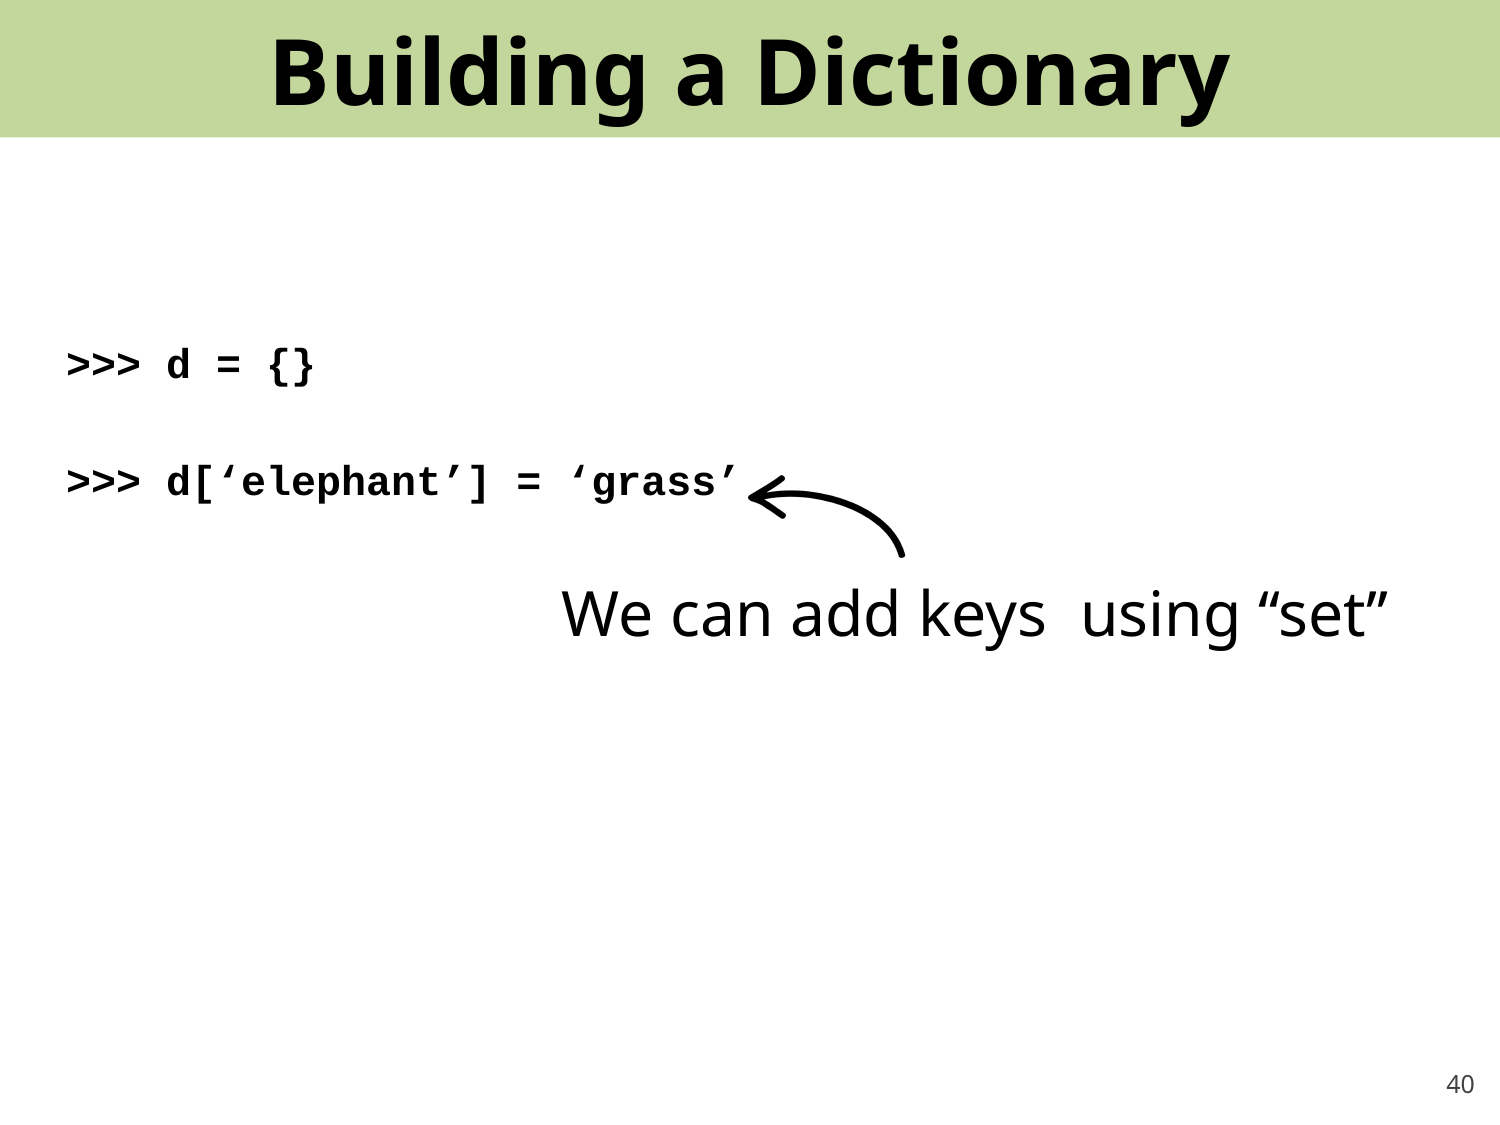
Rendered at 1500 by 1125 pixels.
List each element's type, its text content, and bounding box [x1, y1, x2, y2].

text_box We can add keys using ‘‘set’’ [546, 558, 1449, 664]
picture [718, 426, 930, 593]
text_box Building a Dictionary [74, 0, 1425, 138]
list >>> d = {} >>> d[‘elephant’] = ‘grass’ [51, 329, 1449, 891]
